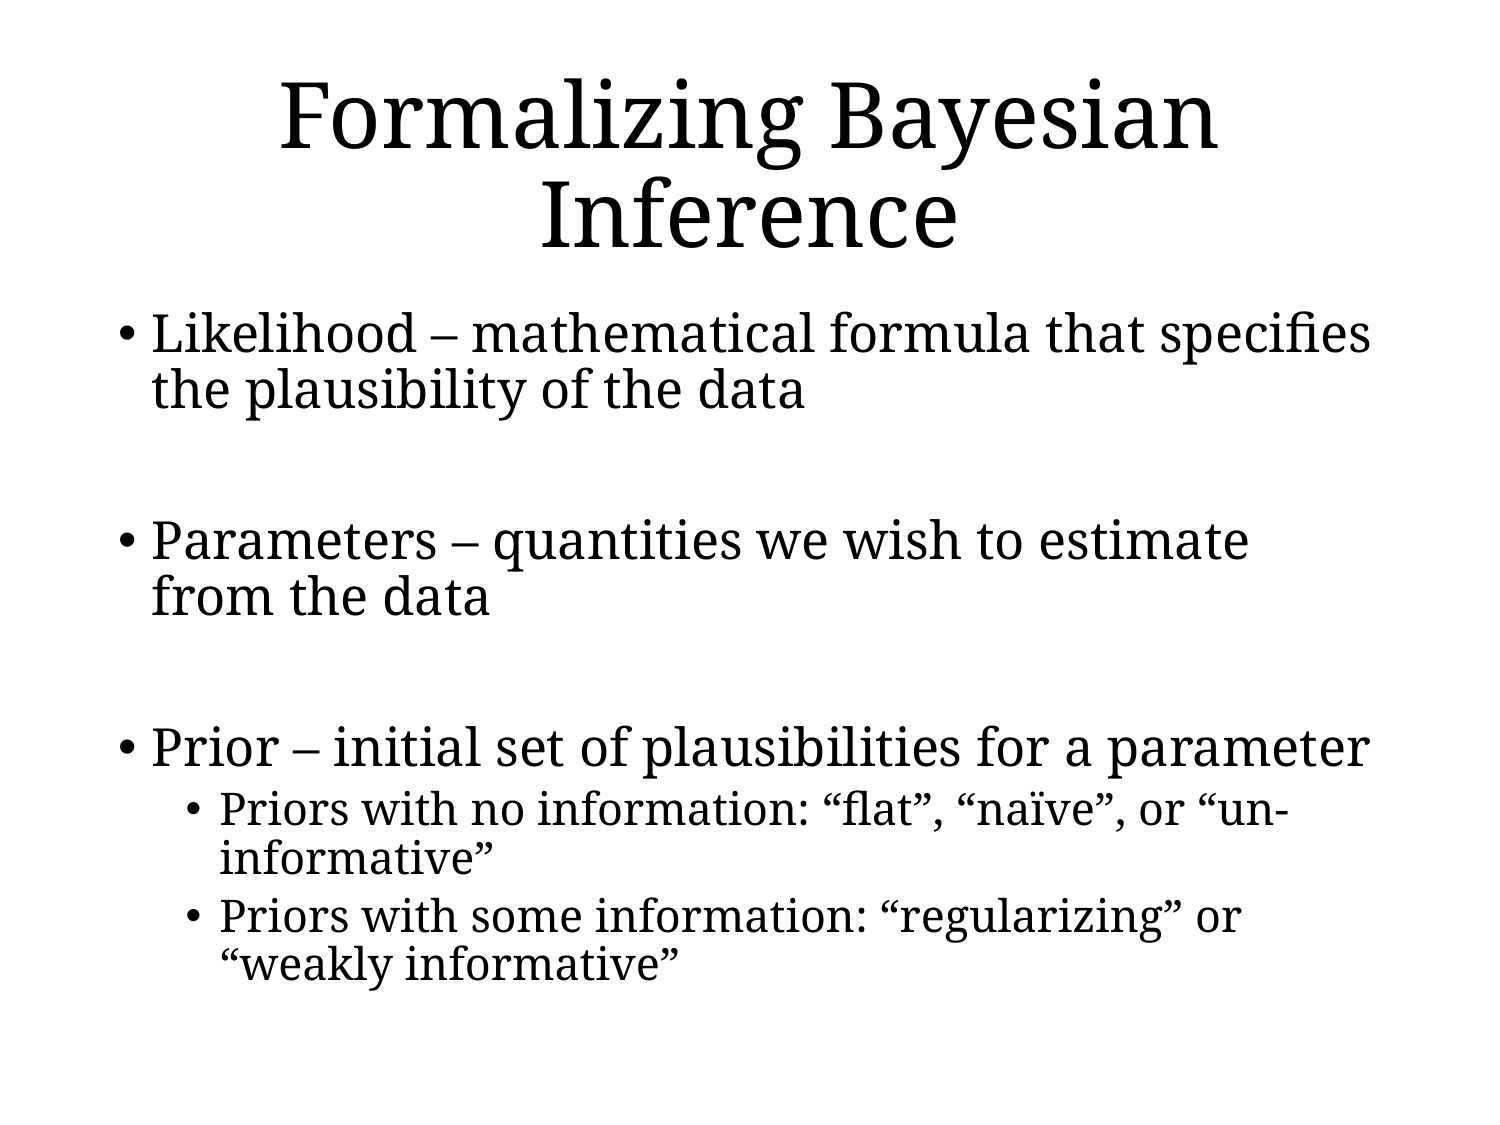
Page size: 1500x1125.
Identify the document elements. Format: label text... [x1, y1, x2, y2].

list Likelihood – mathematical formula that specifies the plausibility of the data Parameters – quantities we wish to estimate from the data Prior – initial set of plausibilities for a parameter Priors with no information: “flat”, “naïve”, or “un-informative” Priors with some information: “regularizing” or “weakly informative” [103, 299, 1397, 1014]
title Formalizing Bayesian Inference [103, 59, 1397, 278]
